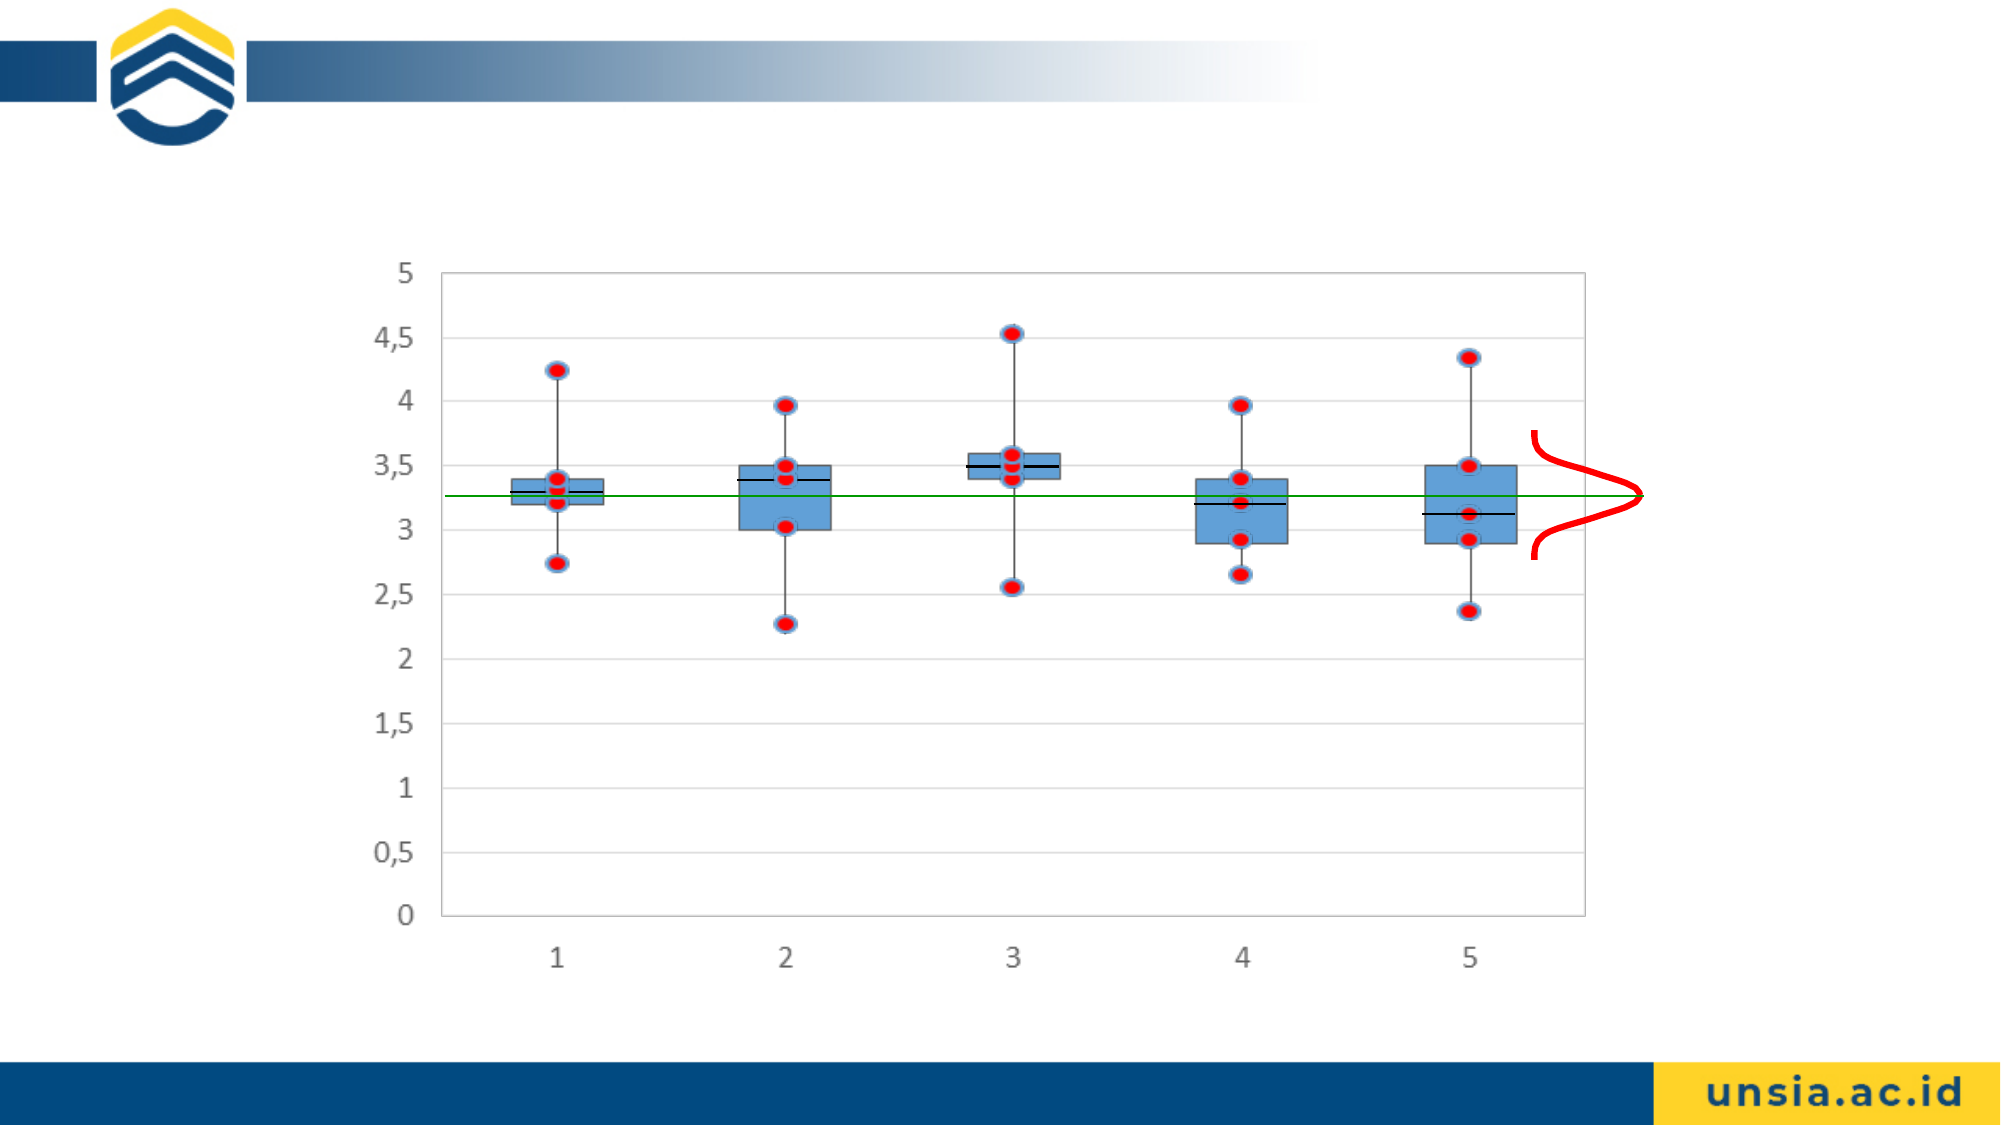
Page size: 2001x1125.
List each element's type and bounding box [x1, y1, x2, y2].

picture [0, 0, 2001, 1125]
text_box [249, 234, 1750, 1000]
